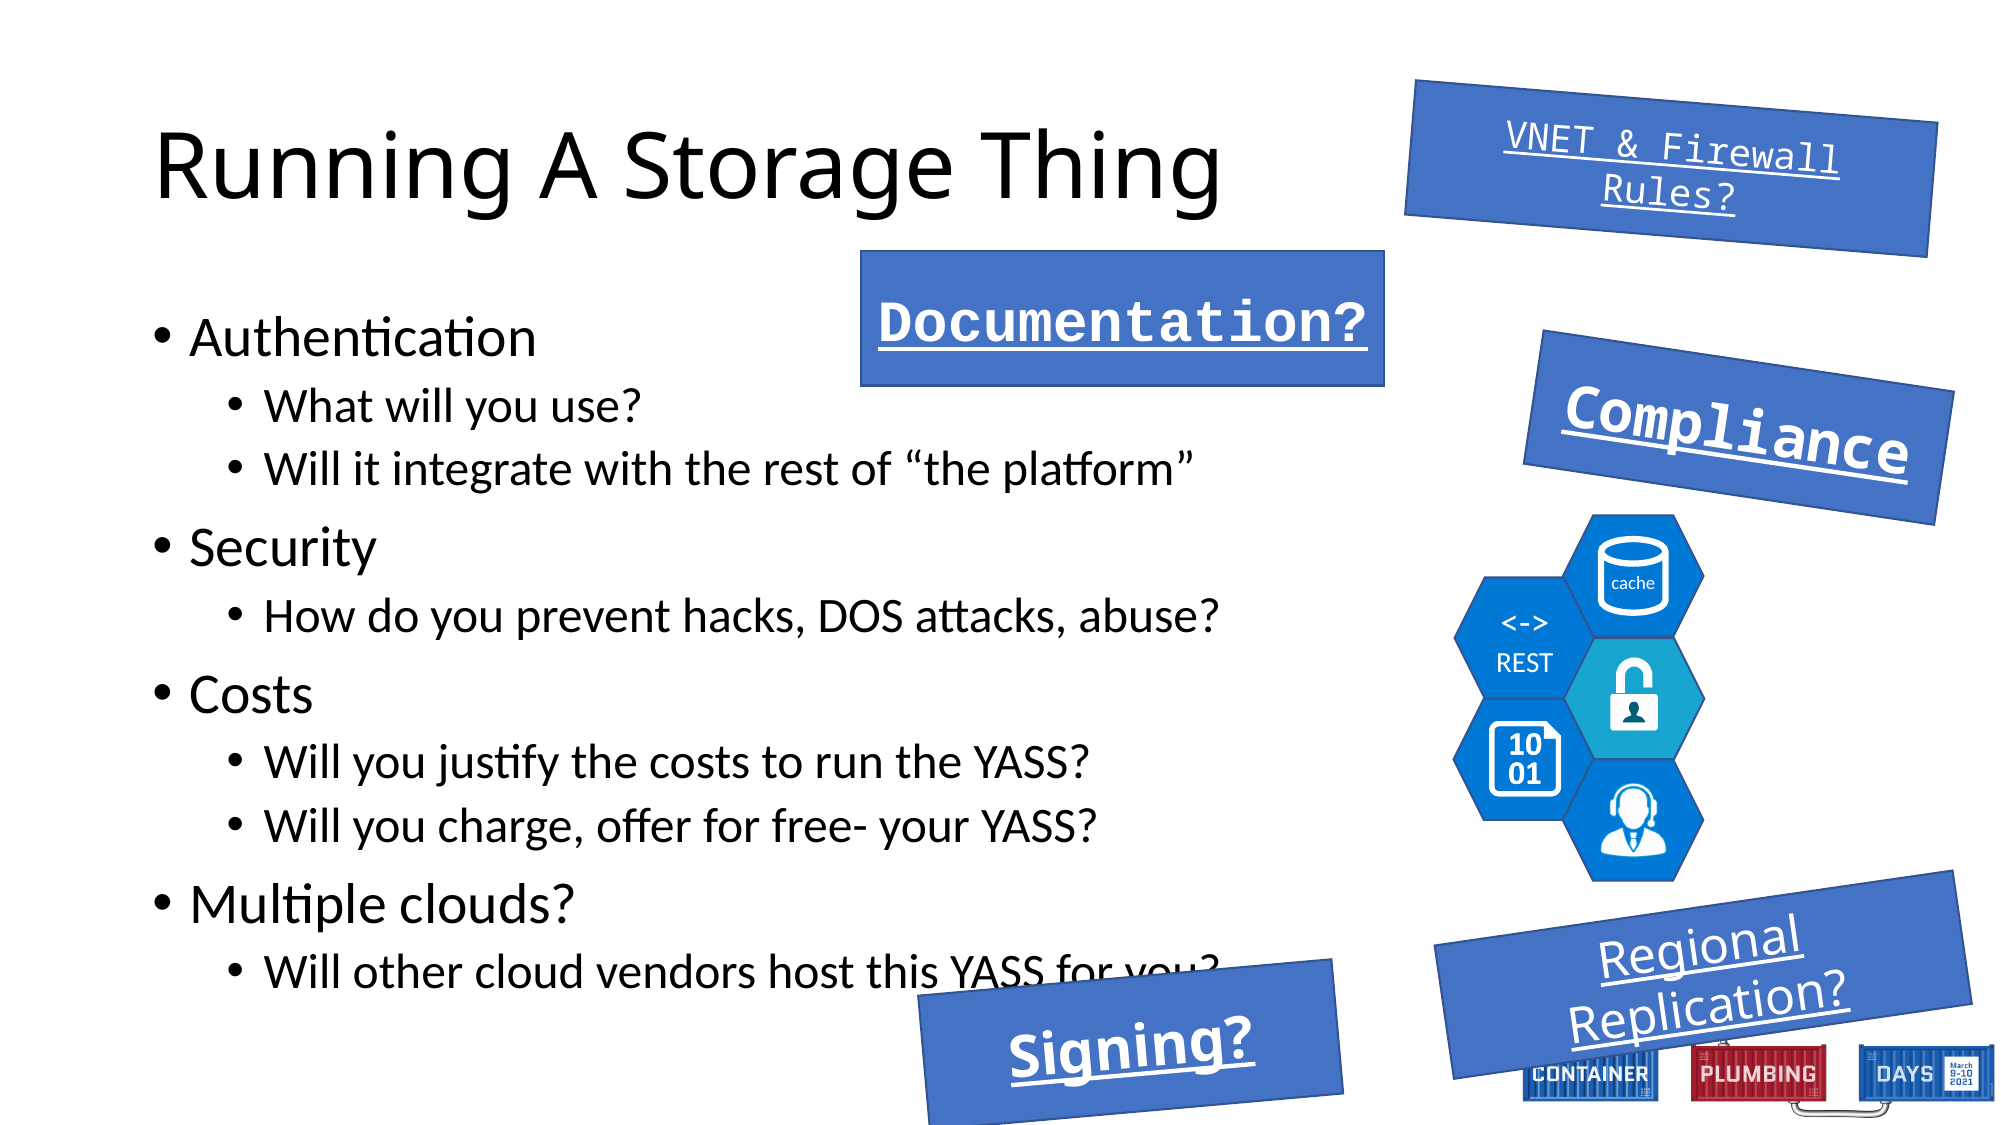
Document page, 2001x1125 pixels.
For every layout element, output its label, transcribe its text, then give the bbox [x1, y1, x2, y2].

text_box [1563, 638, 1705, 760]
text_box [1453, 698, 1595, 820]
picture [1517, 1021, 2000, 1125]
text_box Regional Replication? [1433, 869, 1973, 1080]
title Running A Storage Thing [137, 59, 1863, 278]
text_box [1562, 759, 1704, 881]
text_box VNET & Firewall Rules? [1403, 79, 1939, 259]
text_box Documentation? [860, 250, 1385, 387]
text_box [1562, 515, 1704, 637]
text_box <-> REST [1453, 576, 1592, 698]
text_box Signing? [917, 958, 1345, 1125]
text_box Compliance [1522, 329, 1956, 526]
list Authentication What will you use? Will it integrate with the rest of “the platform” Security How do you prevent hacks, DOS attacks, abuse? Costs Will you justify the costs to run the YASS? Will you charge, offer for free- your YASS? Multiple clouds? Will other cloud vendors host this YASS for you? [137, 299, 1863, 1014]
